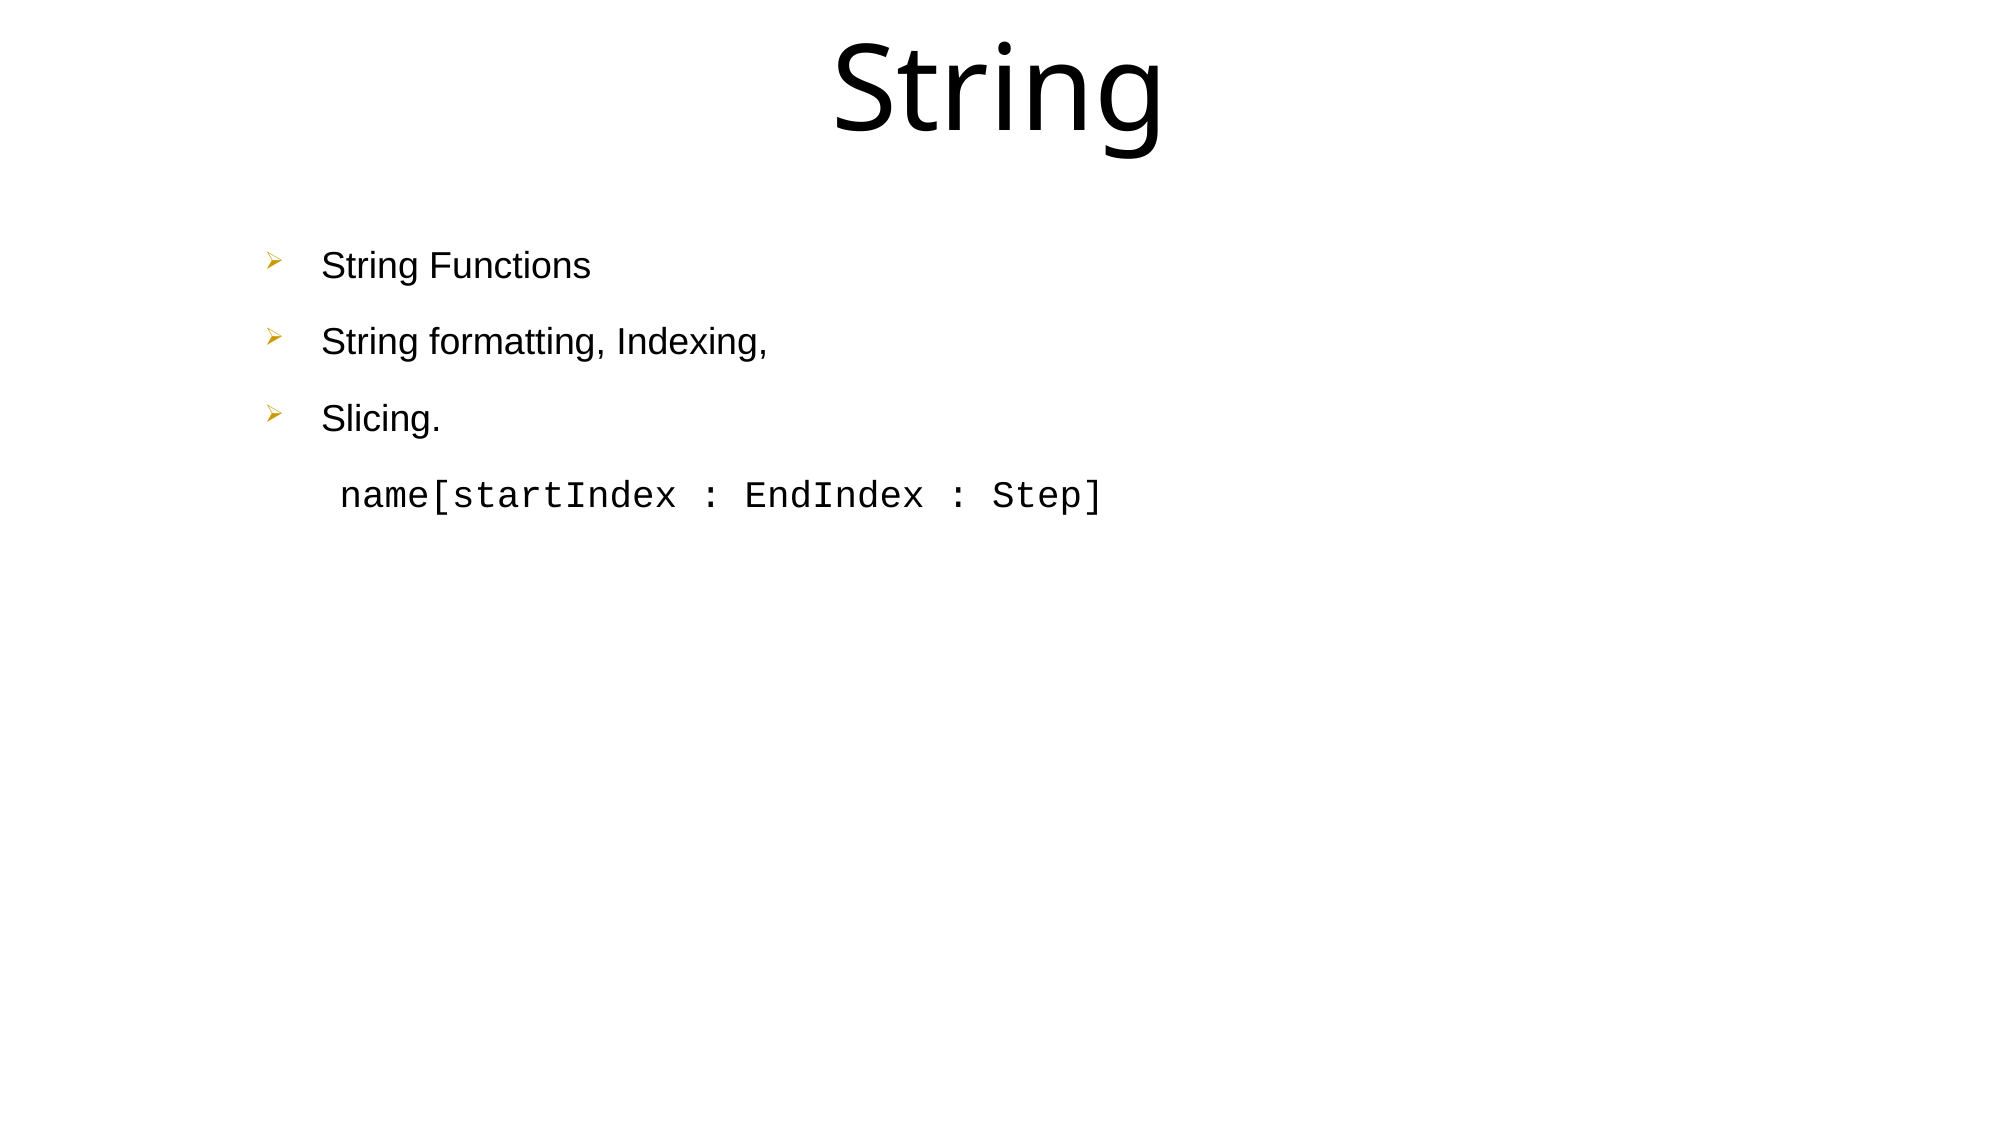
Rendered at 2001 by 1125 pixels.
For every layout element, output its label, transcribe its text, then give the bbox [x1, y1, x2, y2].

text_box String [249, 19, 1750, 164]
text_box String Functions String formatting, Indexing, Slicing. name[startIndex : EndIndex : Step] [249, 194, 1531, 621]
